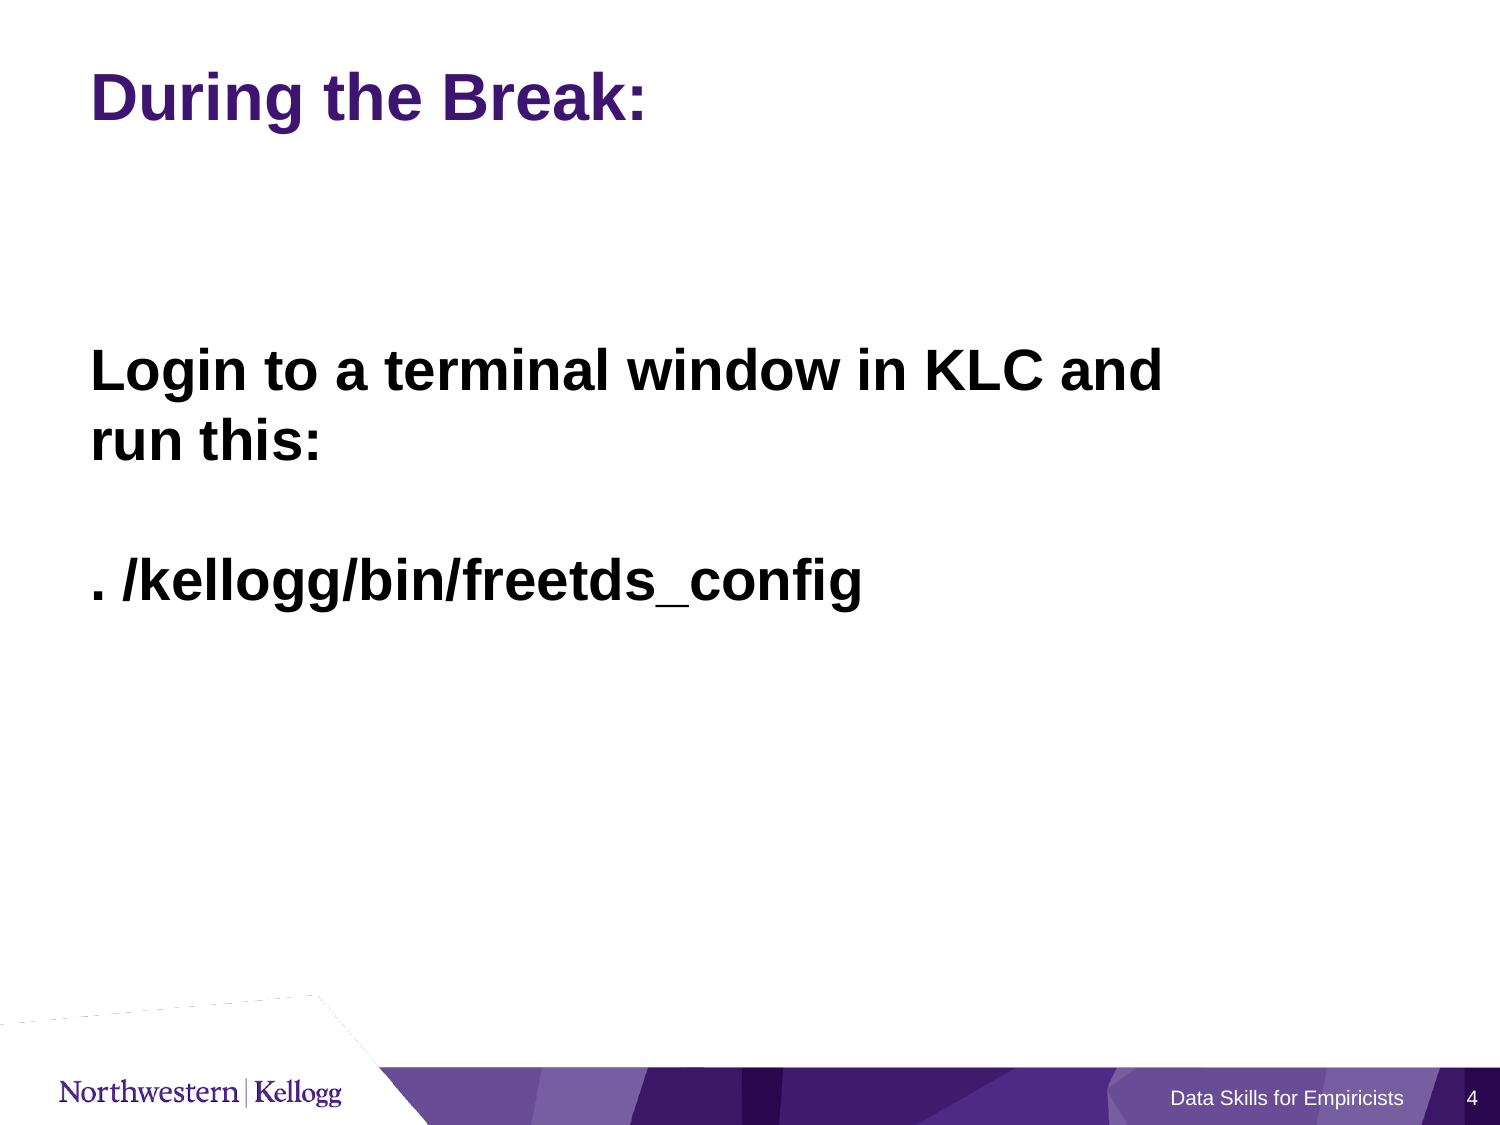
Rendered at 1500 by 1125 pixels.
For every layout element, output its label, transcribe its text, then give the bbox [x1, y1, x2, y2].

picture [0, 0, 1500, 1125]
slide_number 4 [1425, 1067, 1494, 1125]
footer Data Skills for Empiricists [750, 1067, 1425, 1125]
text_box Login to a terminal window in KLC and run this: . /kellogg/bin/freetds_config [74, 378, 1425, 566]
title During the Break: [75, 0, 1425, 188]
